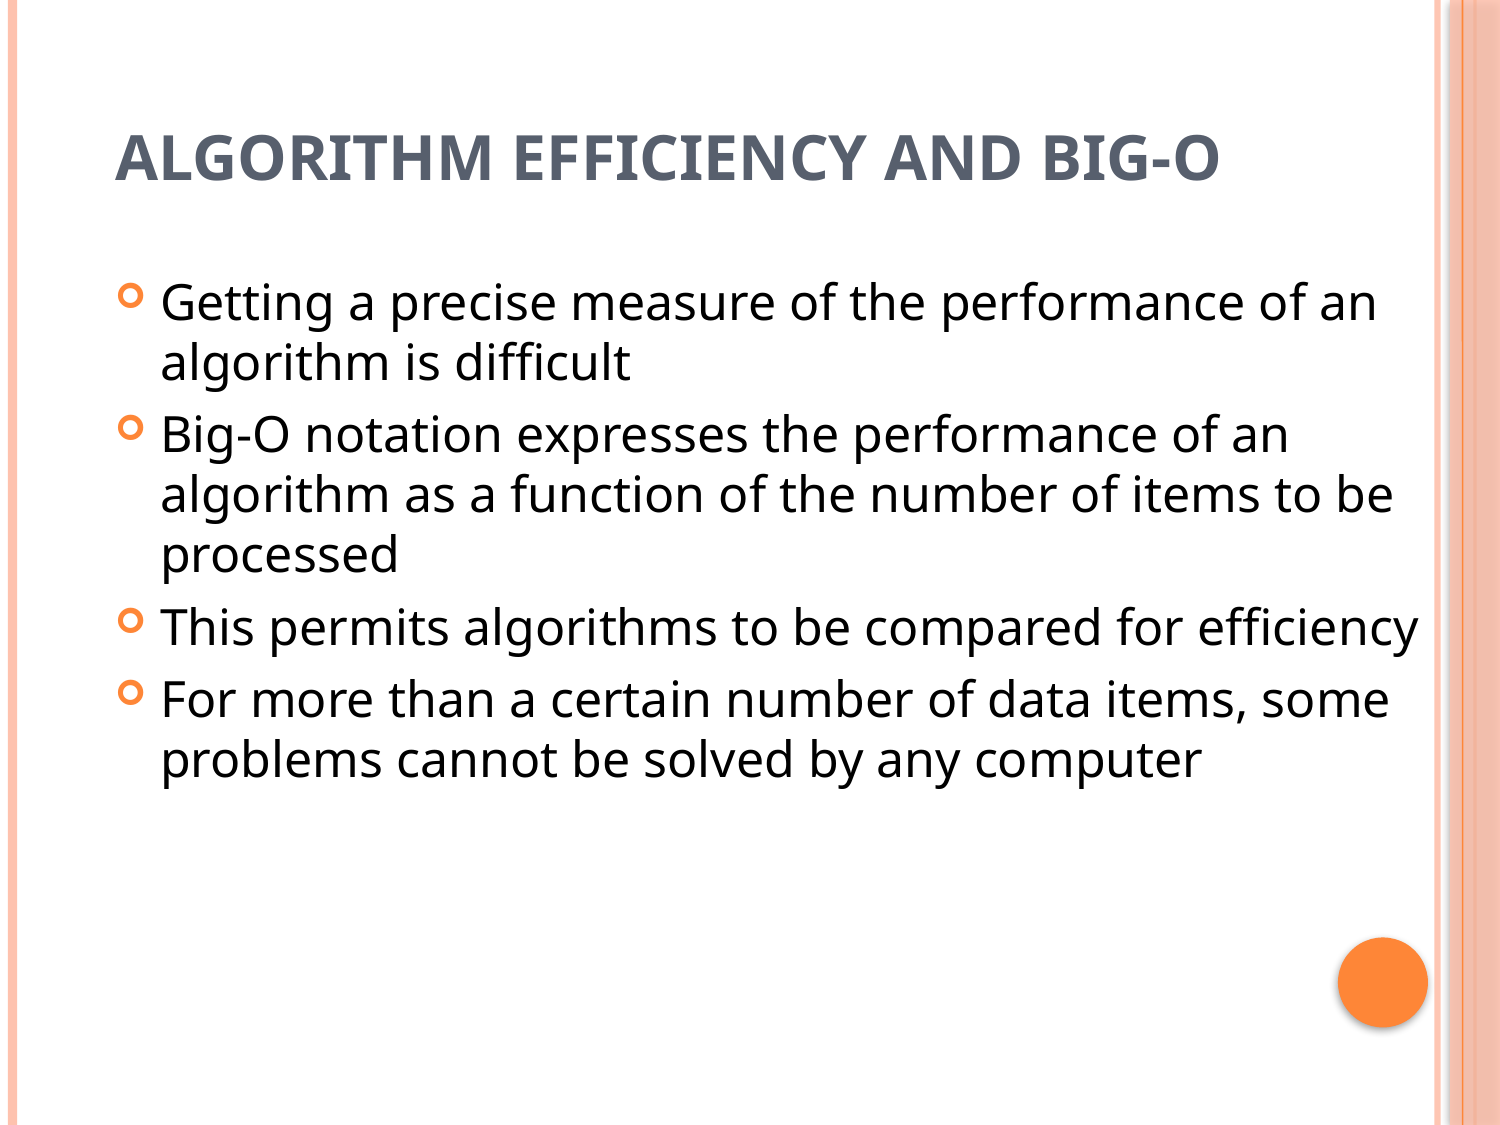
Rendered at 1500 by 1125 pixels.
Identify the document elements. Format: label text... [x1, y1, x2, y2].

list Getting a precise measure of the performance of an algorithm is difficult Big-O notation expresses the performance of an algorithm as a function of the number of items to be processed This permits algorithms to be compared for efficiency For more than a certain number of data items, some problems cannot be solved by any computer [100, 262, 1438, 1000]
title Algorithm Efficiency and Big-O [100, 37, 1438, 200]
